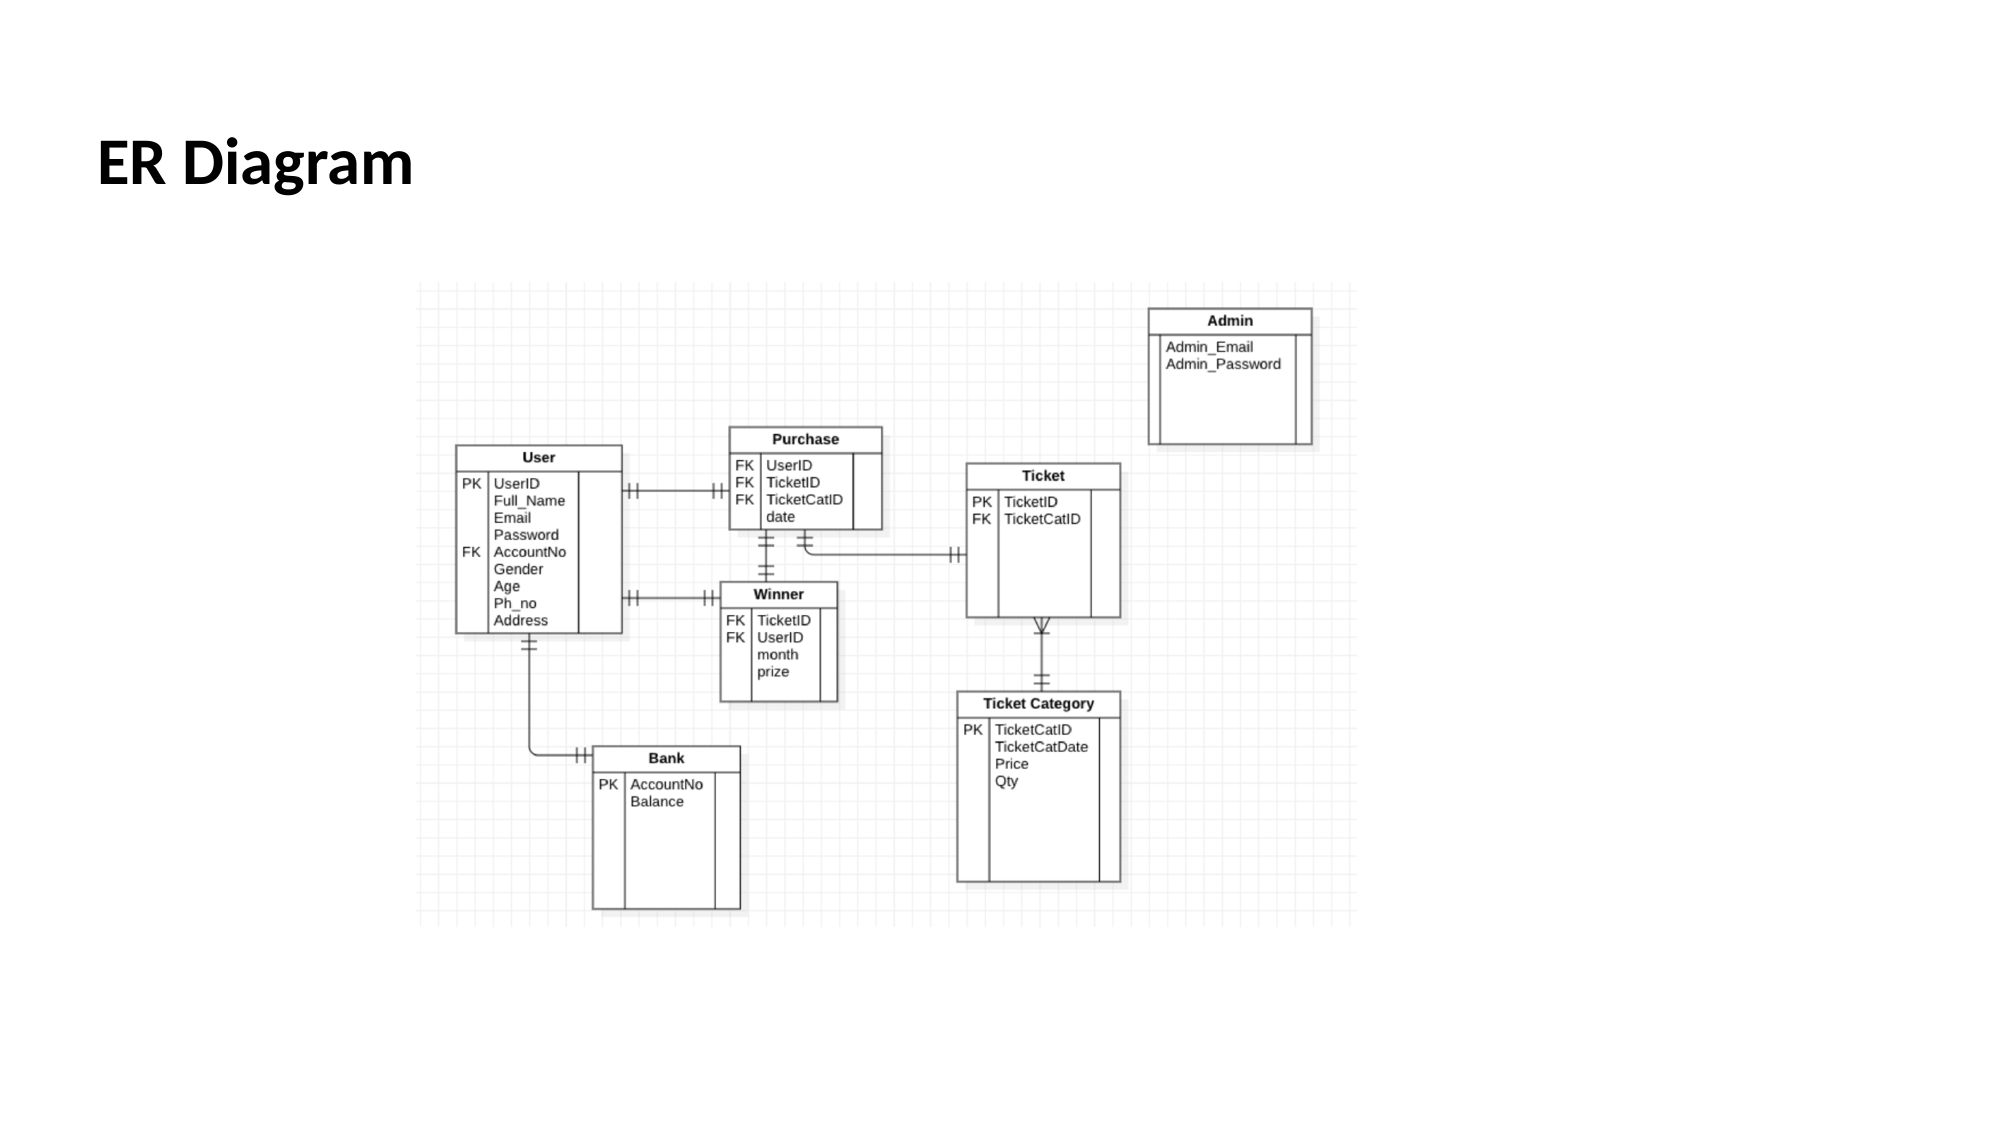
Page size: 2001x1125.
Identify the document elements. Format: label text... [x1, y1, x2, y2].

picture [416, 282, 1357, 927]
text_box ER Diagram [82, 110, 761, 205]
